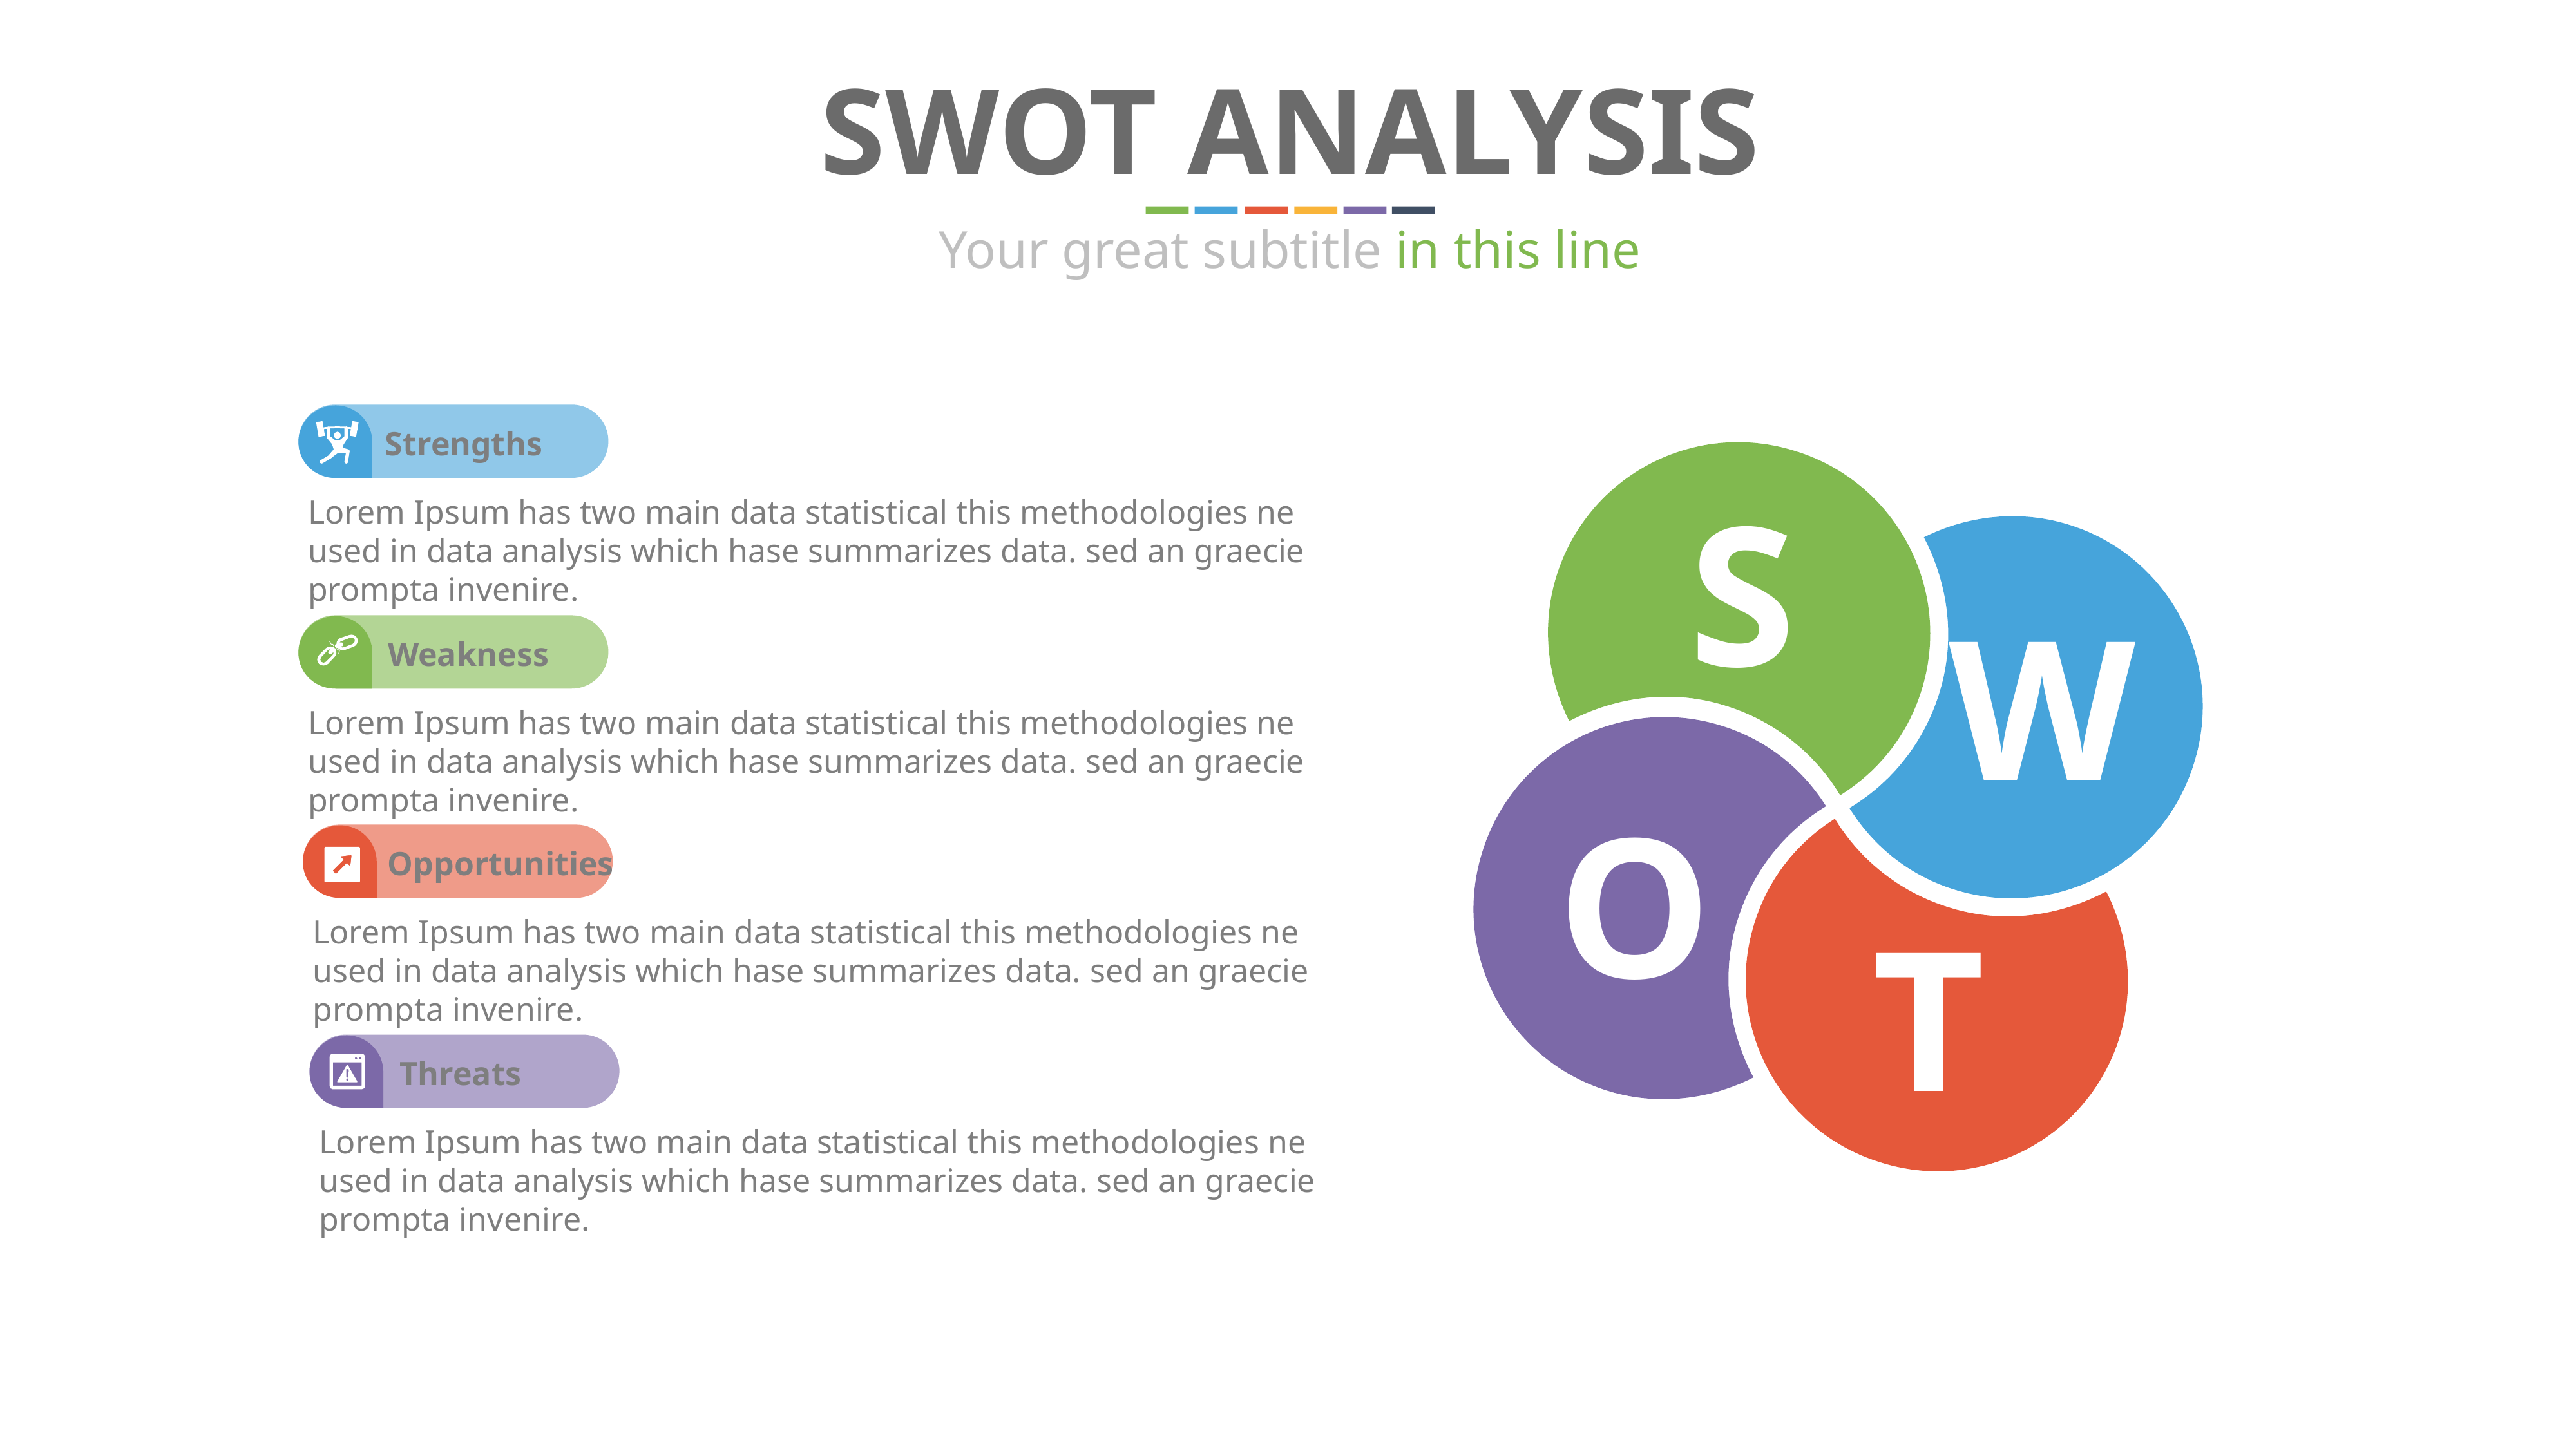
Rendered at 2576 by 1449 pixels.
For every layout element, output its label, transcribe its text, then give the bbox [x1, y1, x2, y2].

text_box Lorem Ipsum has two main data statistical this methodologies ne used in data analysis which hase summarizes data. sed an graecie prompta invenire. [285, 480, 1398, 620]
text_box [298, 615, 609, 689]
text_box Lorem Ipsum has two main data statistical this methodologies ne used in data analysis which hase summarizes data. sed an graecie prompta invenire. [296, 1110, 1398, 1249]
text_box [309, 1034, 620, 1108]
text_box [298, 404, 609, 478]
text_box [184, 52, 2396, 285]
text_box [1442, 410, 2235, 1204]
text_box Lorem Ipsum has two main data statistical this methodologies ne used in data analysis which hase summarizes data. sed an graecie prompta invenire. [289, 900, 1382, 1039]
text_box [303, 824, 627, 898]
text_box Lorem Ipsum has two main data statistical this methodologies ne used in data analysis which hase summarizes data. sed an graecie prompta invenire. [285, 690, 1398, 830]
